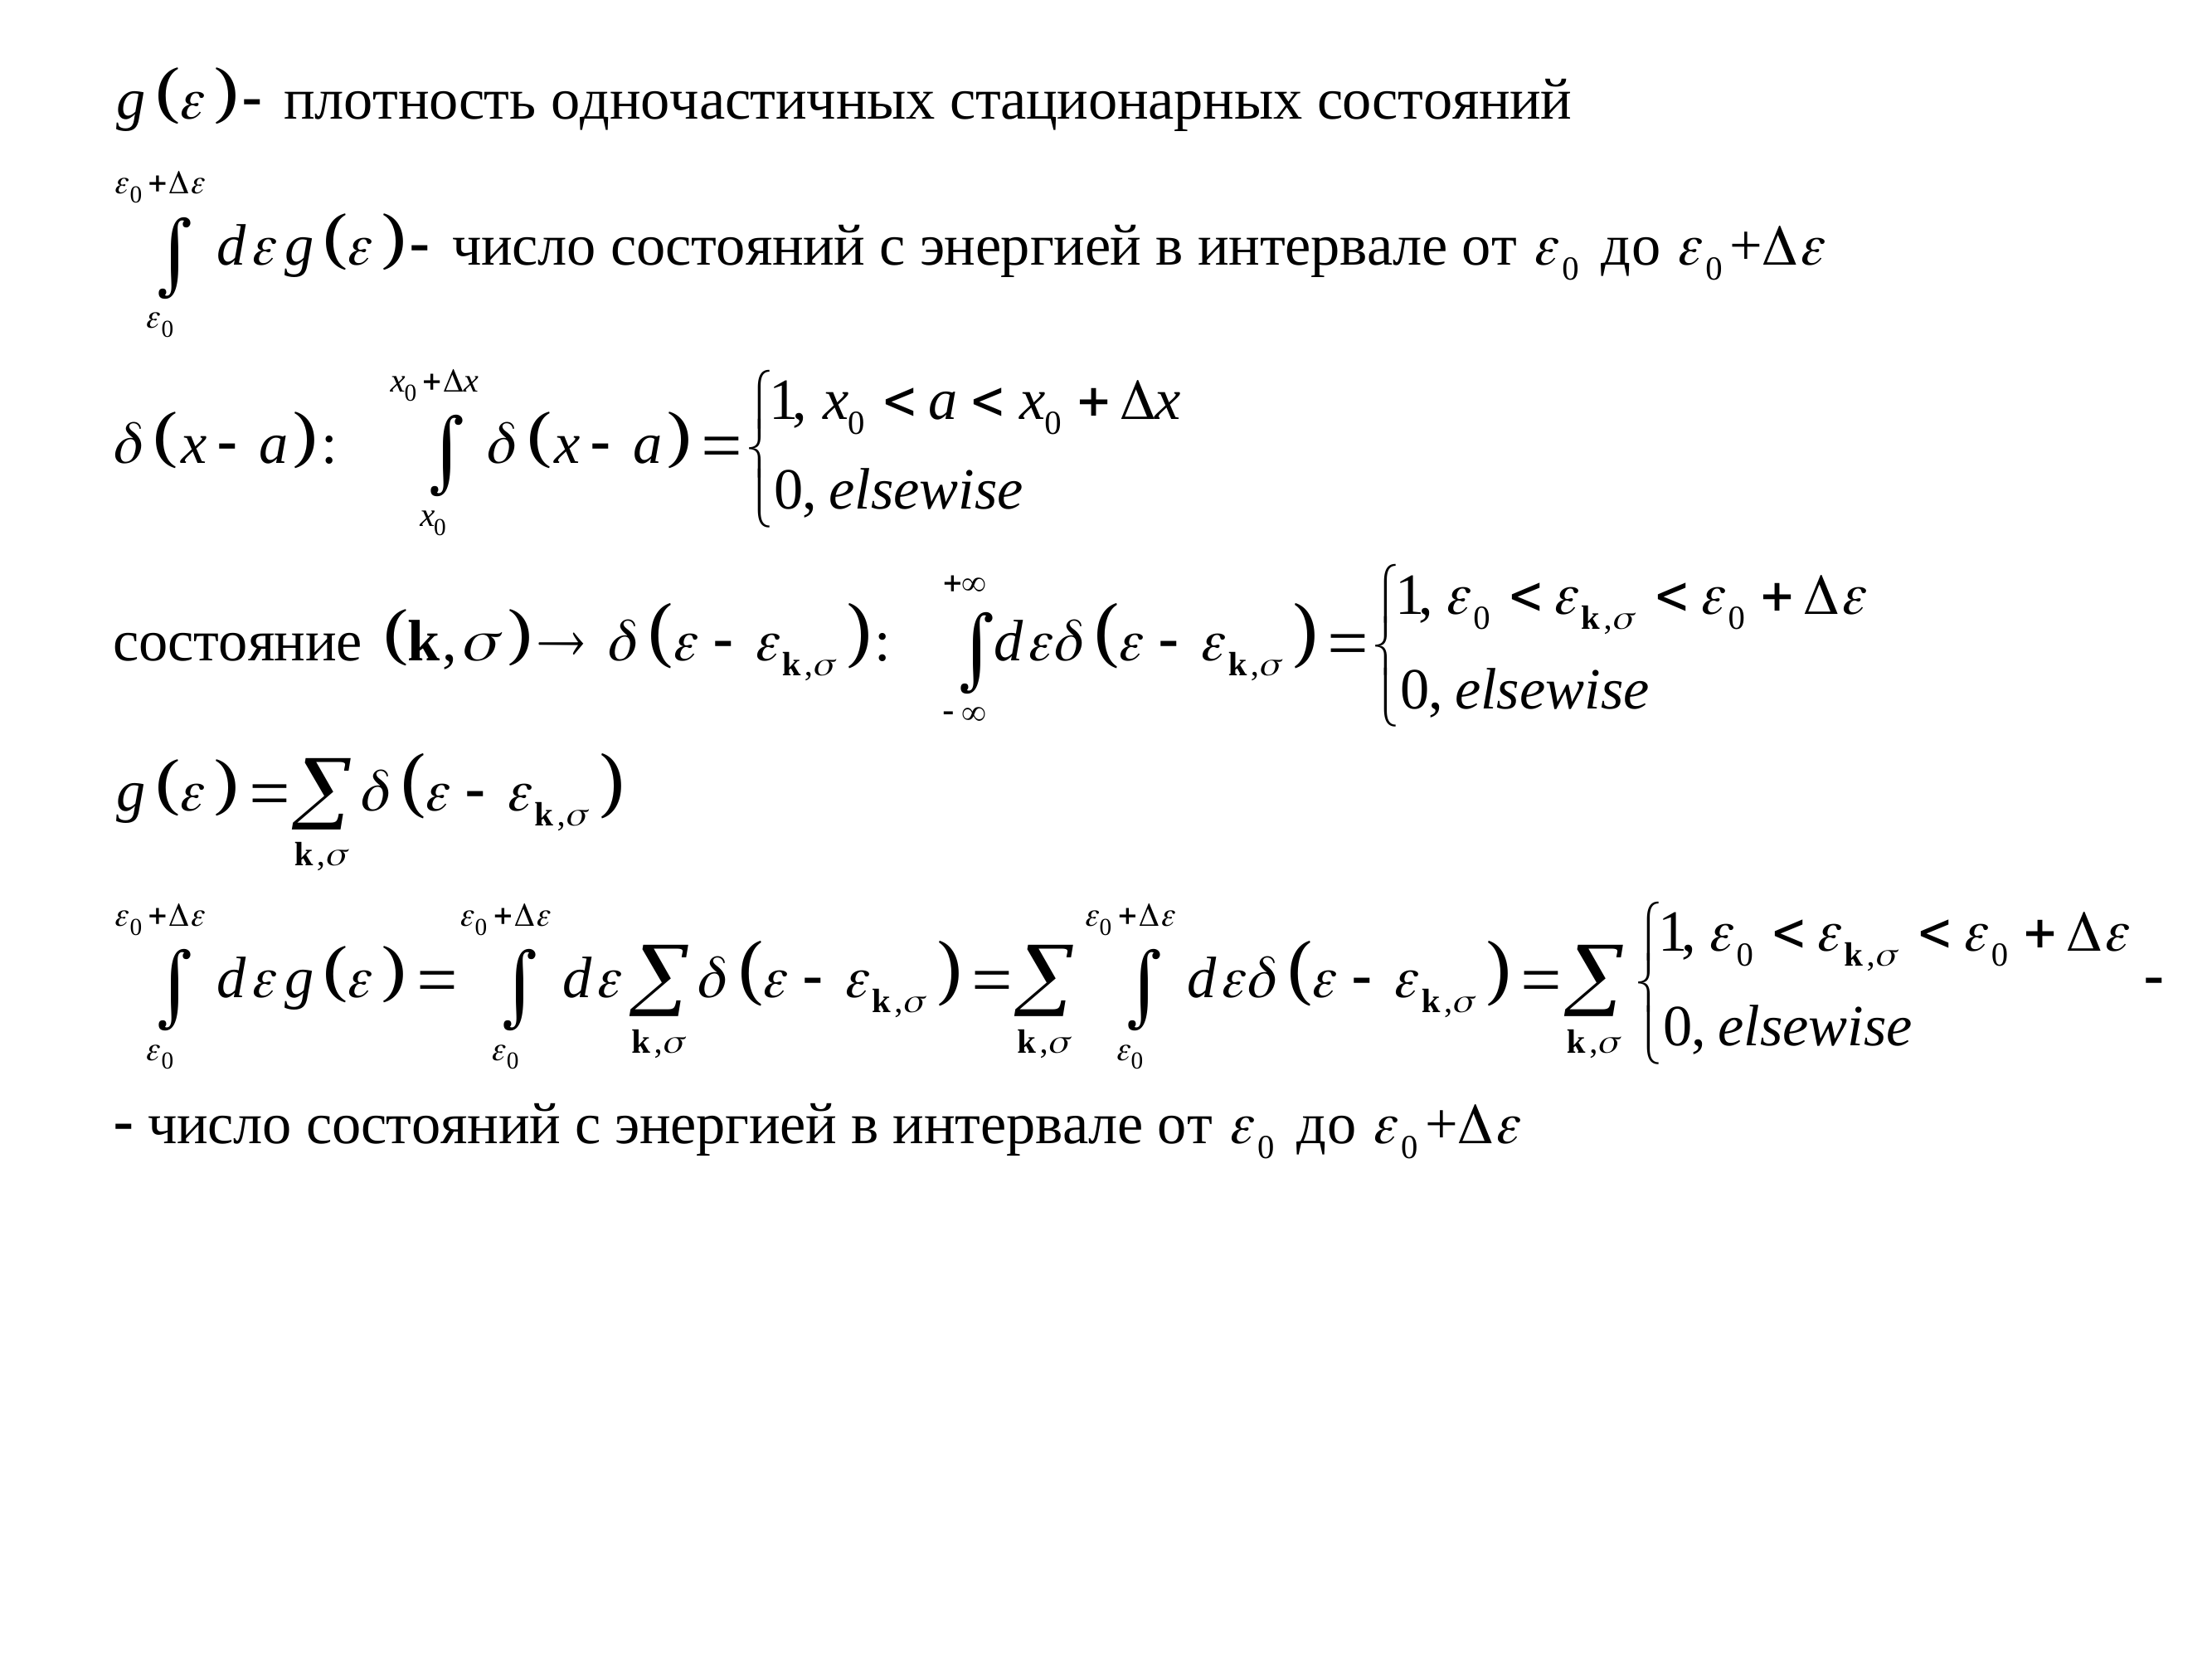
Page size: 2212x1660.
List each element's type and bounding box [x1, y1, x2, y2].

text_box [105, 56, 2187, 1171]
